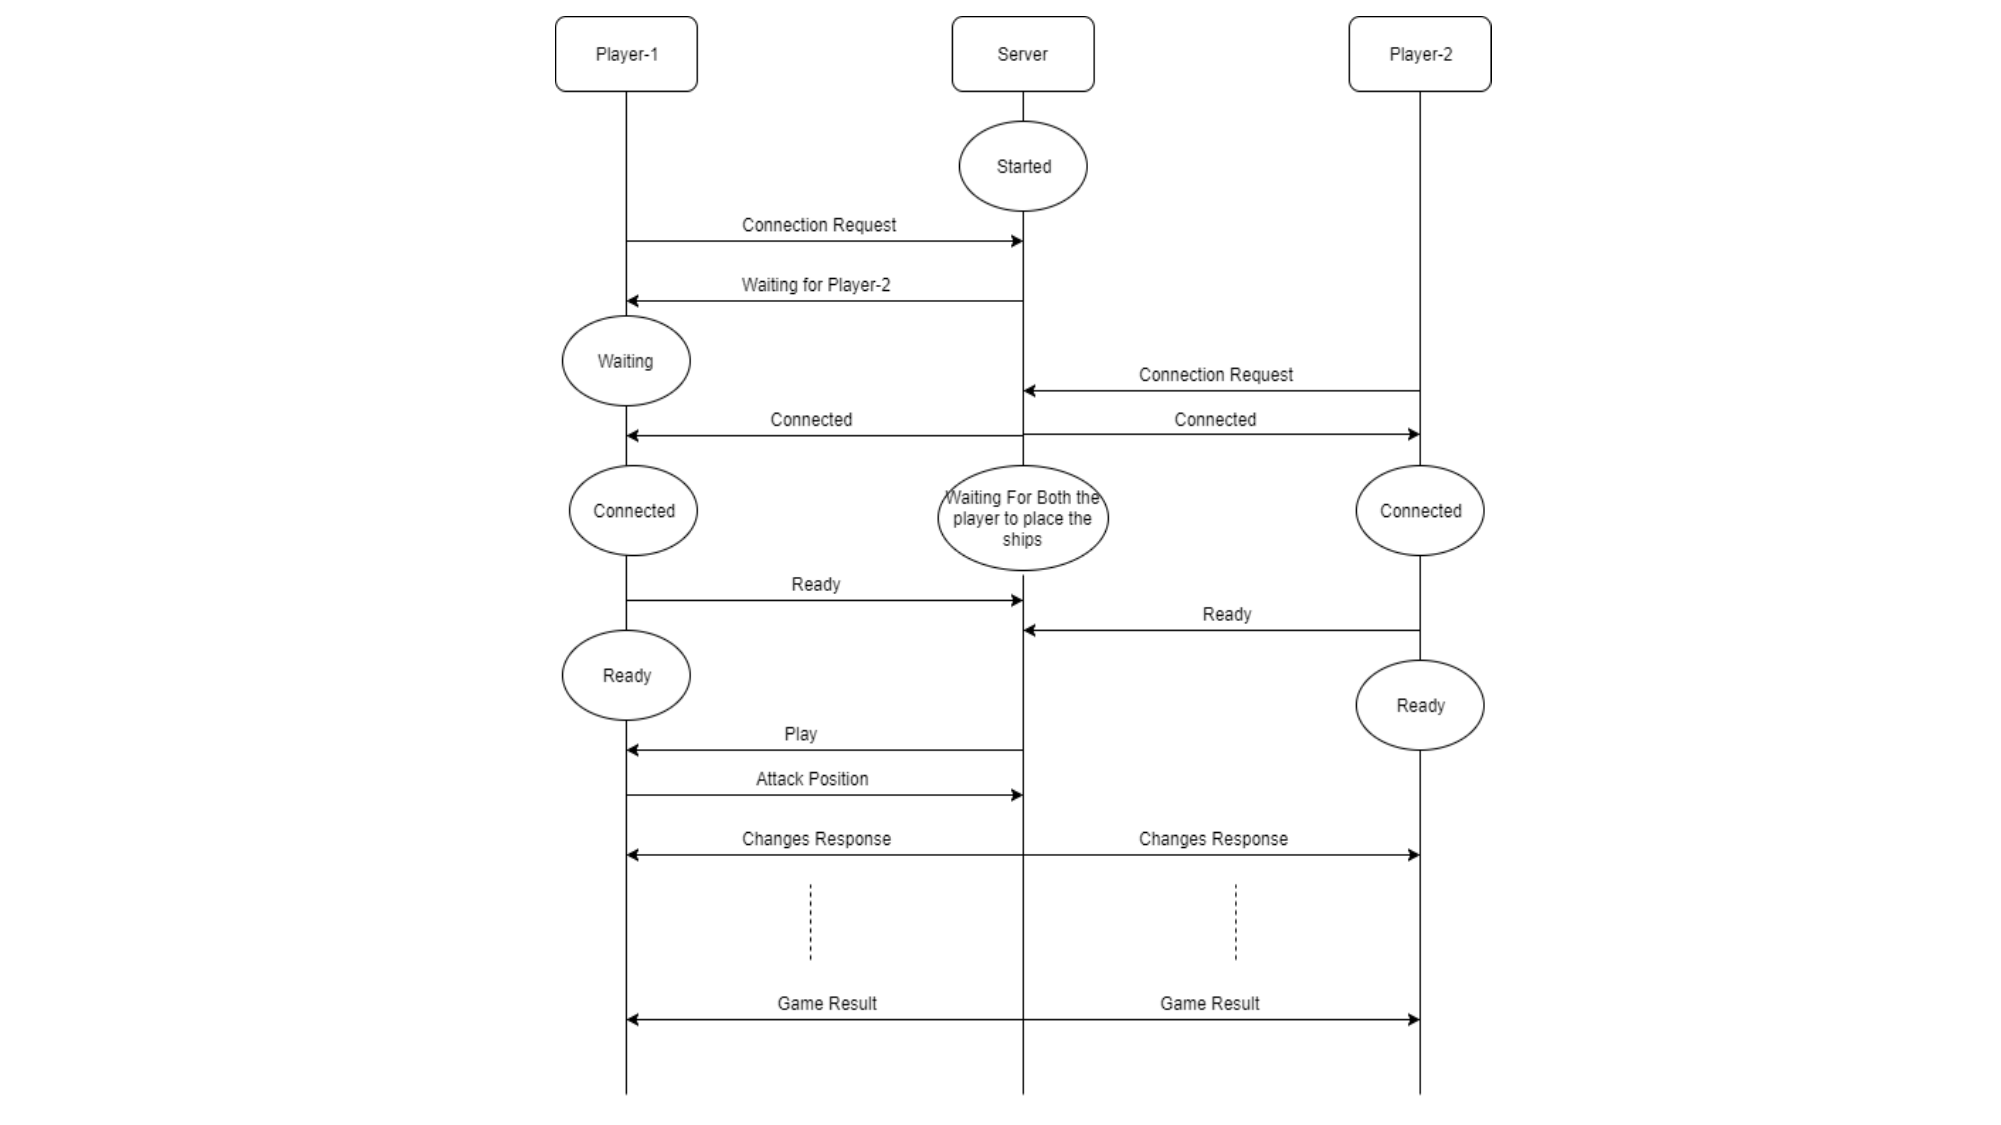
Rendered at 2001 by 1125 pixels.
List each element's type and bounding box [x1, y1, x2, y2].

list [555, 16, 1492, 1097]
